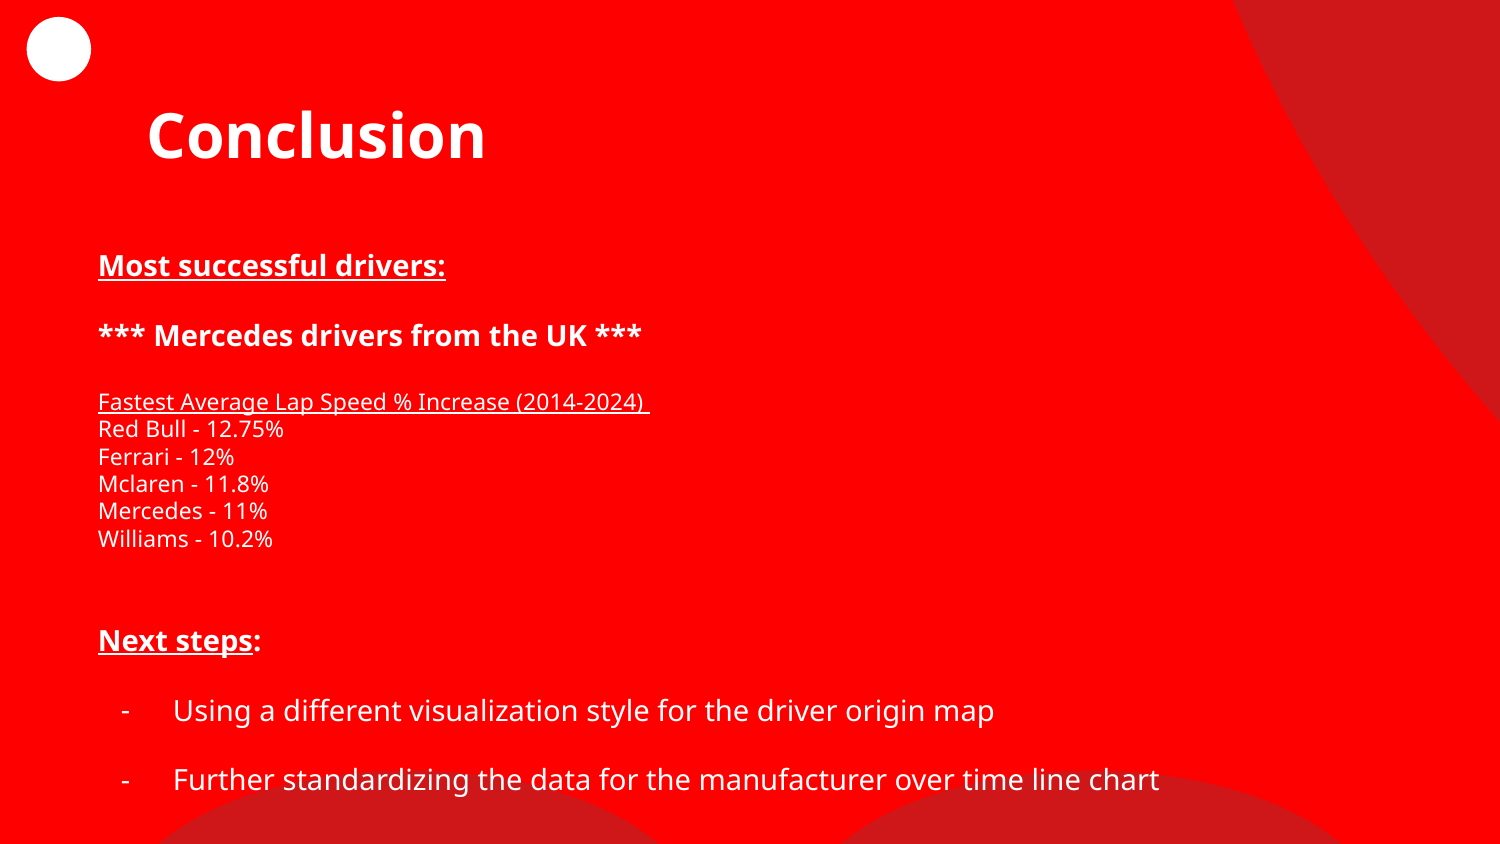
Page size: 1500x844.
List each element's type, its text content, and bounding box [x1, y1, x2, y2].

text_box Conclusion [131, 80, 627, 211]
text_box [27, 17, 91, 81]
text_box Most successful drivers: *** Mercedes drivers from the UK *** Fastest Average Lap Speed % Increase (2014-2024) Red Bull - 12.75% Ferrari - 12% Mclaren - 11.8% Mercedes - 11% Williams - 10.2% Next steps: Using a different visualization style for the driver origin map Further standardizing the data for the manufacturer over time line chart [82, 232, 1283, 607]
